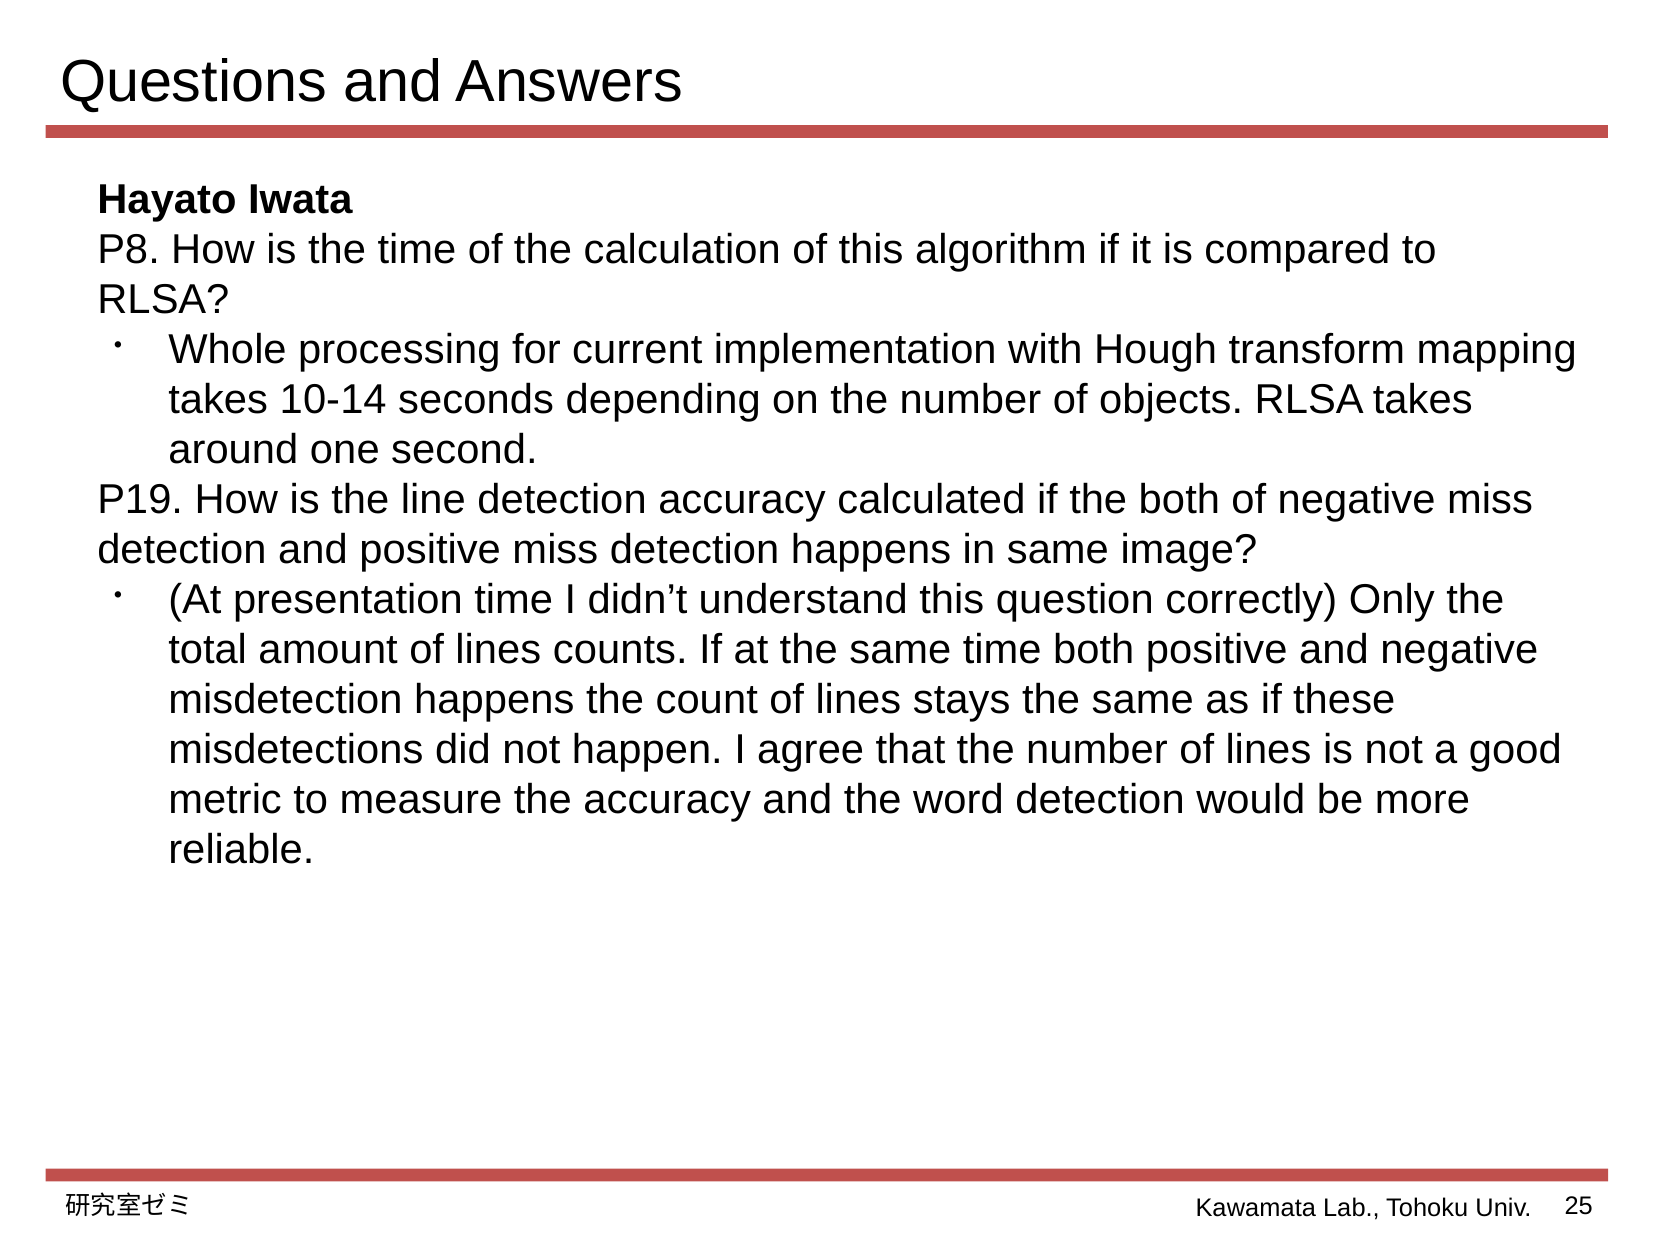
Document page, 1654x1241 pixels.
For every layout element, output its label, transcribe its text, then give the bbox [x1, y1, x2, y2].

text_box 1 [1532, 1181, 1608, 1228]
text_box Hayato Iwata P8. How is the time of the calculation of this algorithm if it is compared to RLSA? Whole processing for current implementation with Hough transform mapping takes 10-14 seconds depending on the number of objects. RLSA takes around one second. P19. How is the line detection accuracy calculated if the both of negative miss detection and positive miss detection happens in same image? (At presentation time I didn’t understand this question correctly) Only the total amount of lines counts. If at the same time both positive and negative misdetection happens the count of lines stays the same as if these misdetections did not happen. I agree that the number of lines is not a good metric to measure the accuracy and the word detection would be more reliable. [82, 164, 1594, 1141]
text_box Questions and Answers [45, 34, 1593, 122]
text_box 研究室ゼミ [50, 1181, 1180, 1228]
